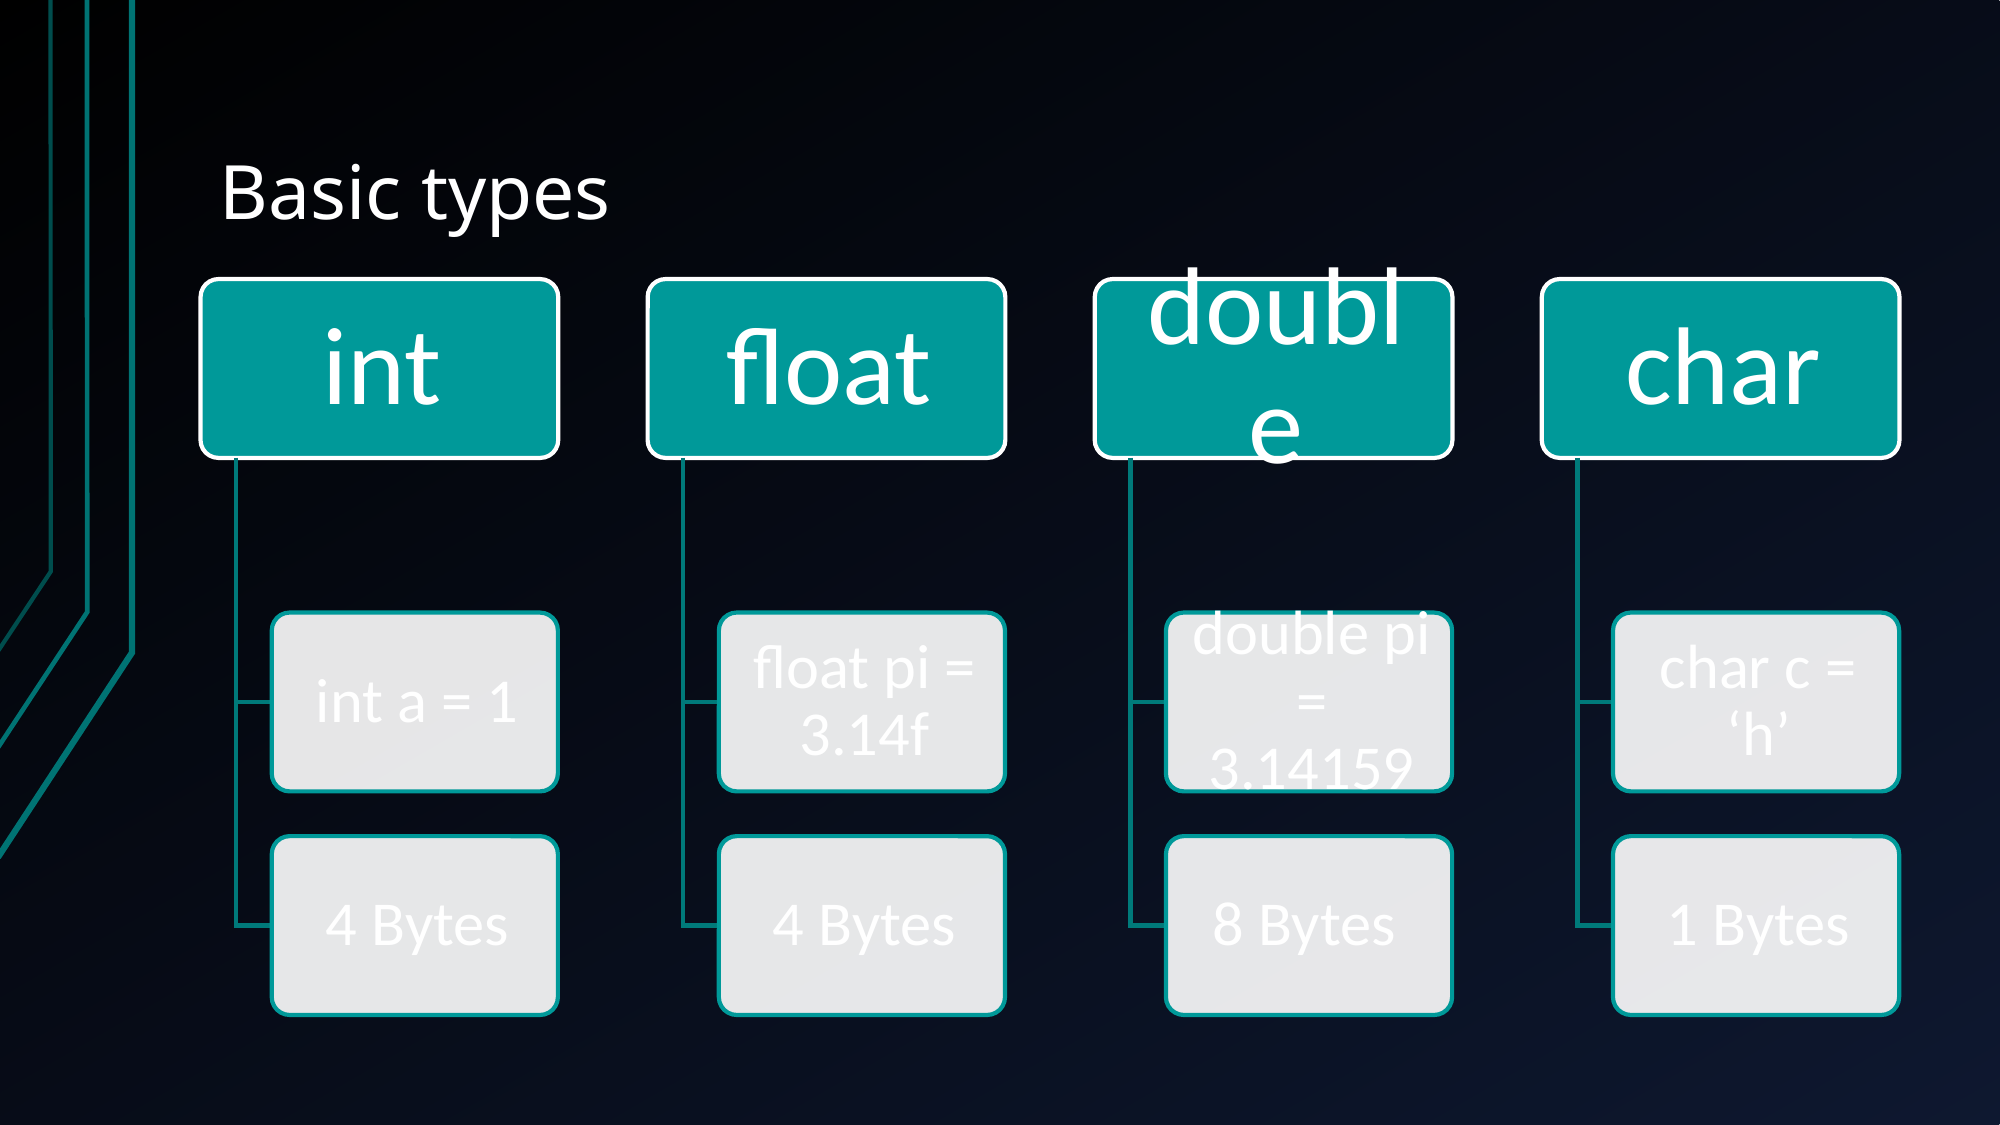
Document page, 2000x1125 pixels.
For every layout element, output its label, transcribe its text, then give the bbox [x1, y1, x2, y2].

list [199, 278, 1900, 1125]
title Basic types [199, 45, 1900, 246]
